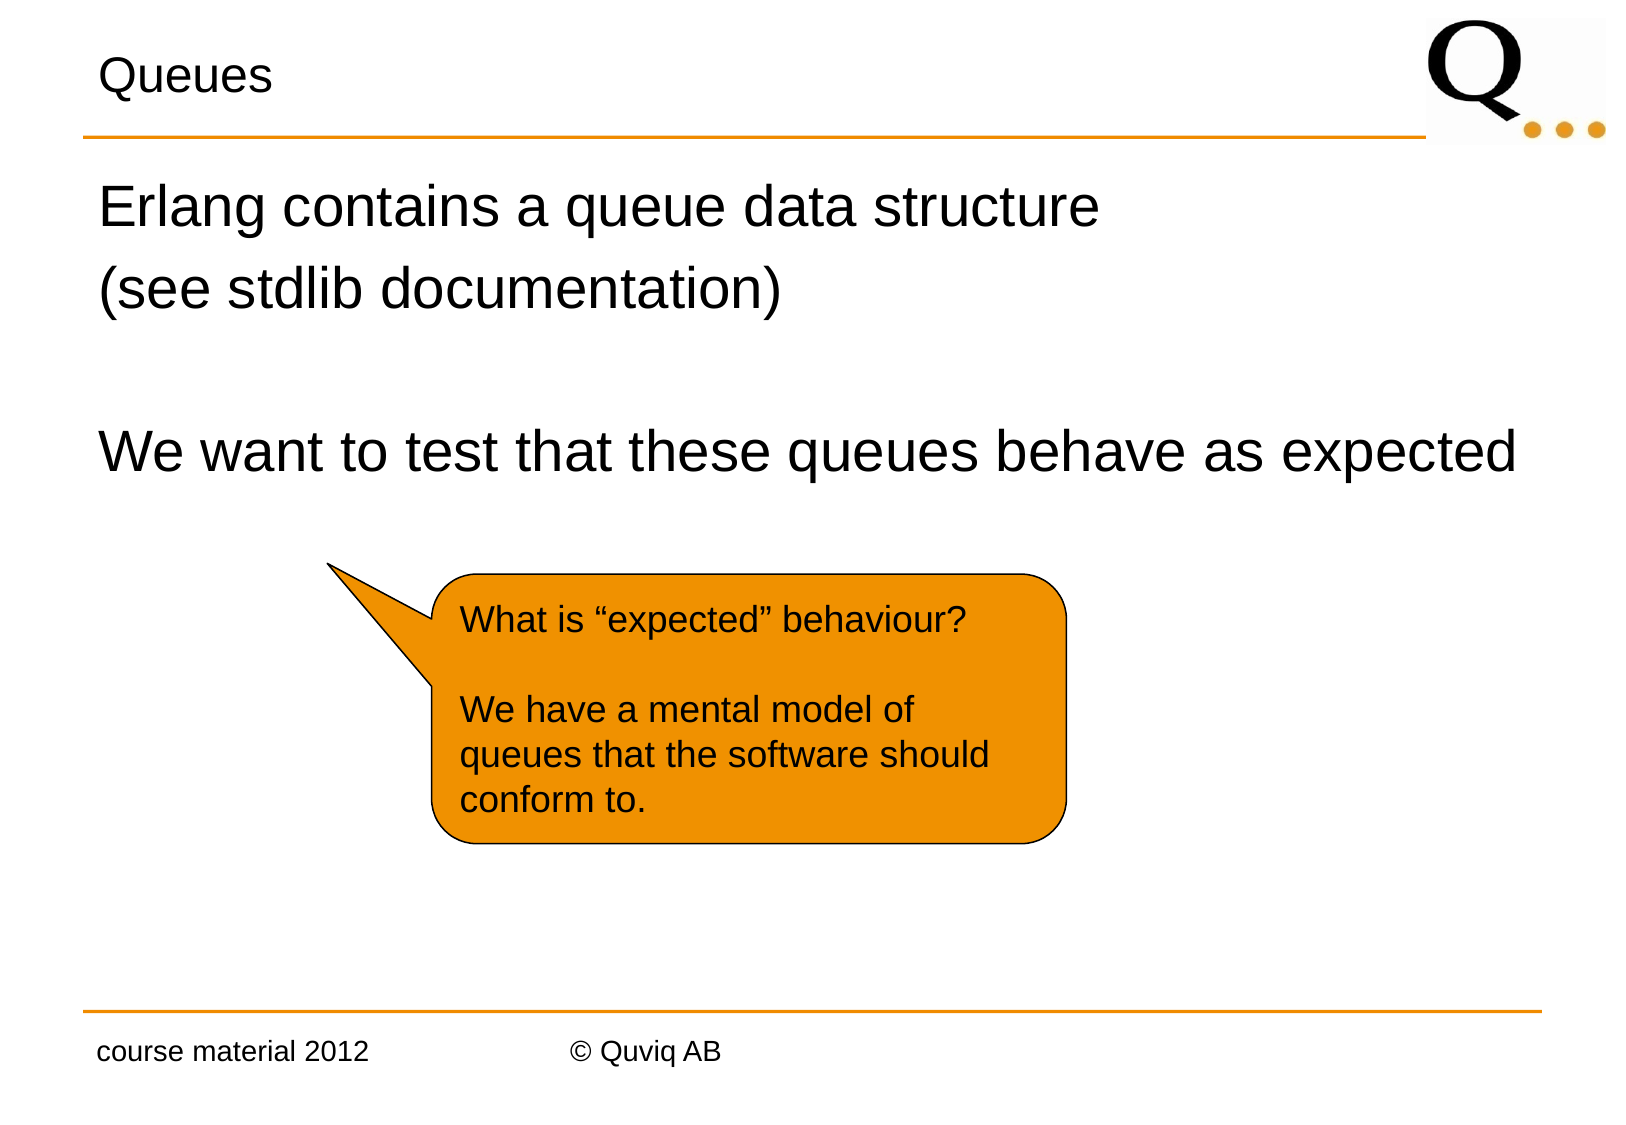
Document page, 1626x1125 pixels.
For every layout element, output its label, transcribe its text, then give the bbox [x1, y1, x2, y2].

picture [1426, 18, 1606, 145]
list Erlang contains a queue data structure (see stdlib documentation) We want to test that these queues behave as expected [82, 160, 1546, 1000]
footer © Quviq AB [554, 1024, 837, 1103]
title Queues [82, 30, 1184, 114]
slide_number course material 2012 [80, 1024, 461, 1103]
text_box What is “expected” behaviour? We have a mental model of queues that the software should conform to. [327, 563, 1067, 844]
